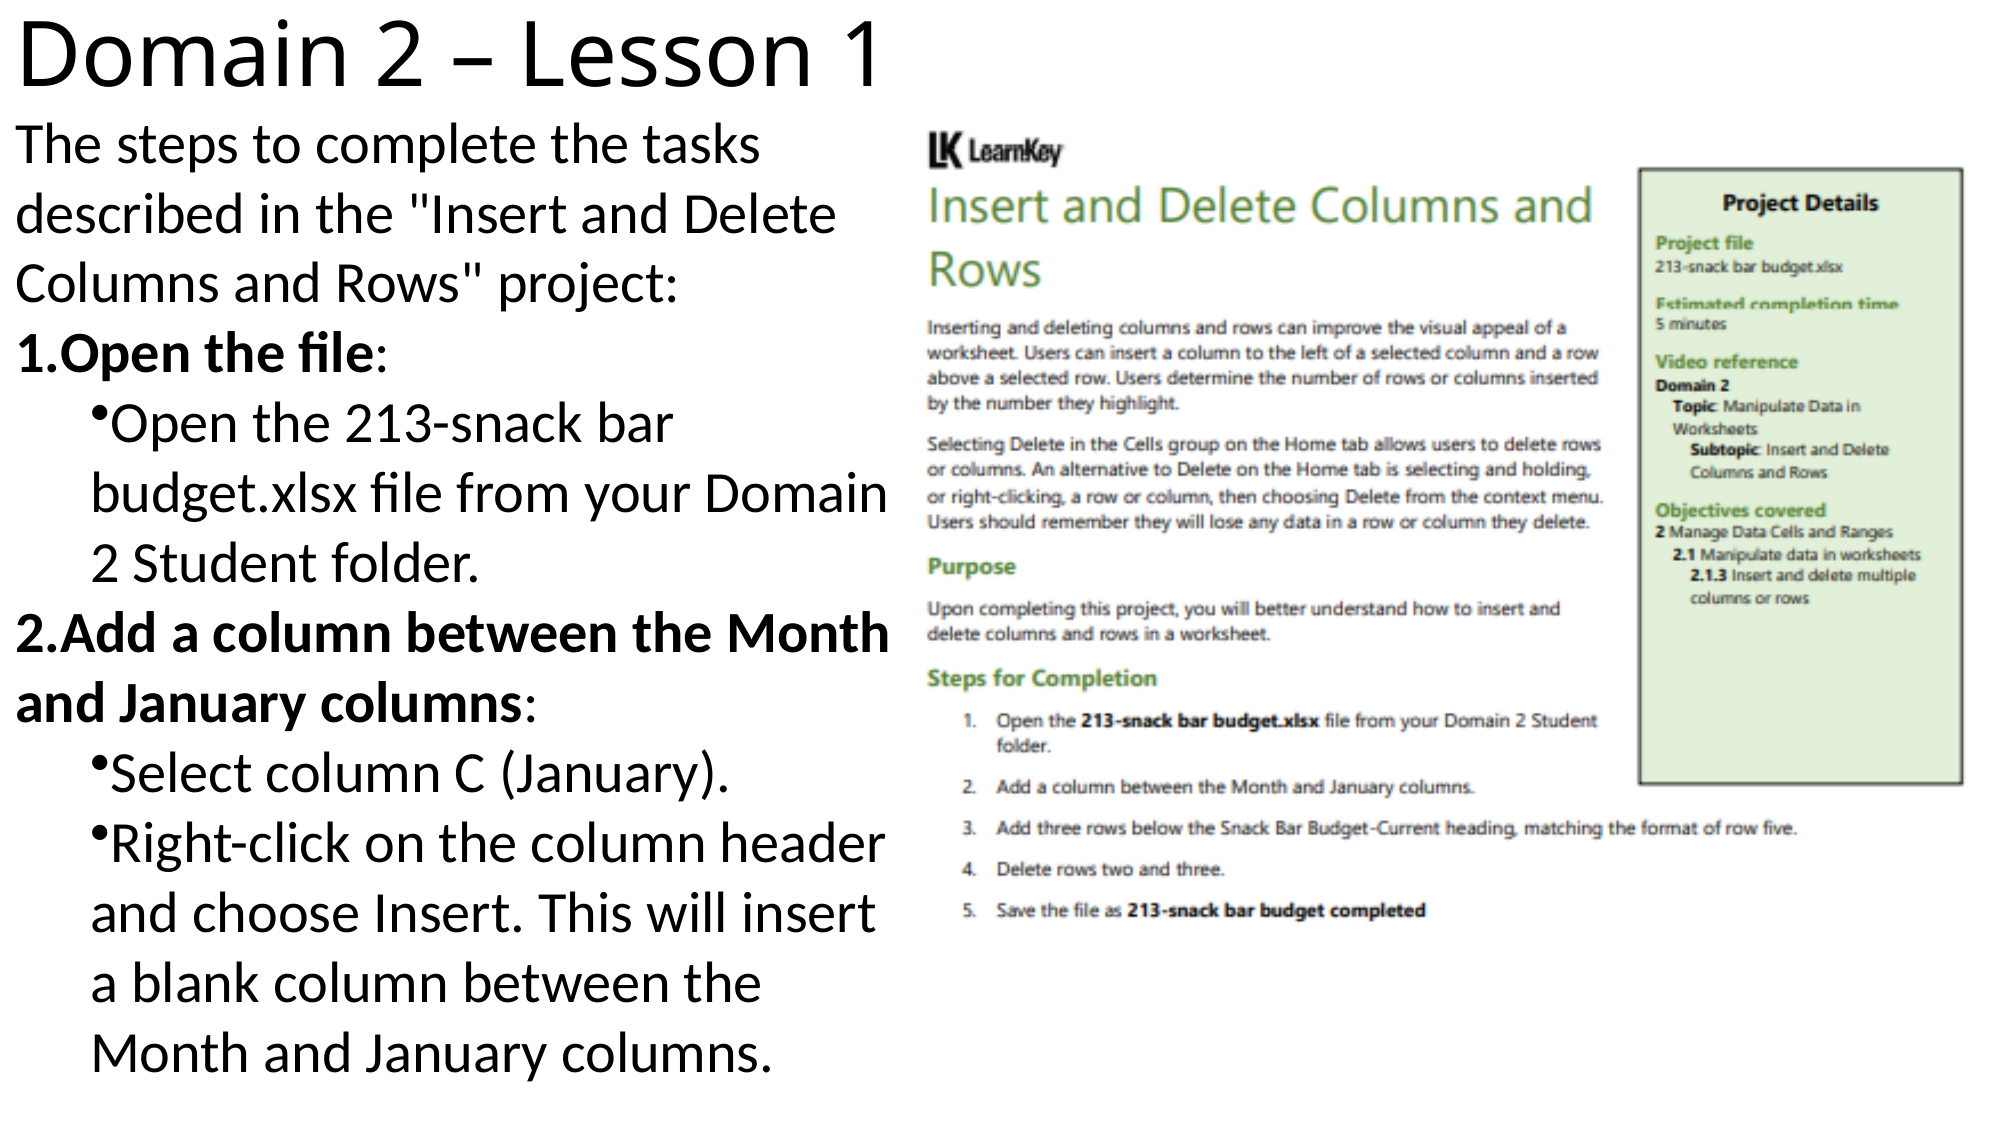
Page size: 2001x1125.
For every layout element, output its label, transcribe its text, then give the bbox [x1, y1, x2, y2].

text_box The steps to complete the tasks described in the "Insert and Delete Columns and Rows" project: Open the file: Open the 213-snack bar budget.xlsx file from your Domain 2 Student folder. Add a column between the Month and January columns: Select column C (January). Right-click on the column header and choose Insert. This will insert a blank column between the Month and January columns. [0, 97, 932, 1092]
title Domain 2 – Lesson 1 [0, 0, 1725, 113]
picture [911, 113, 1997, 954]
